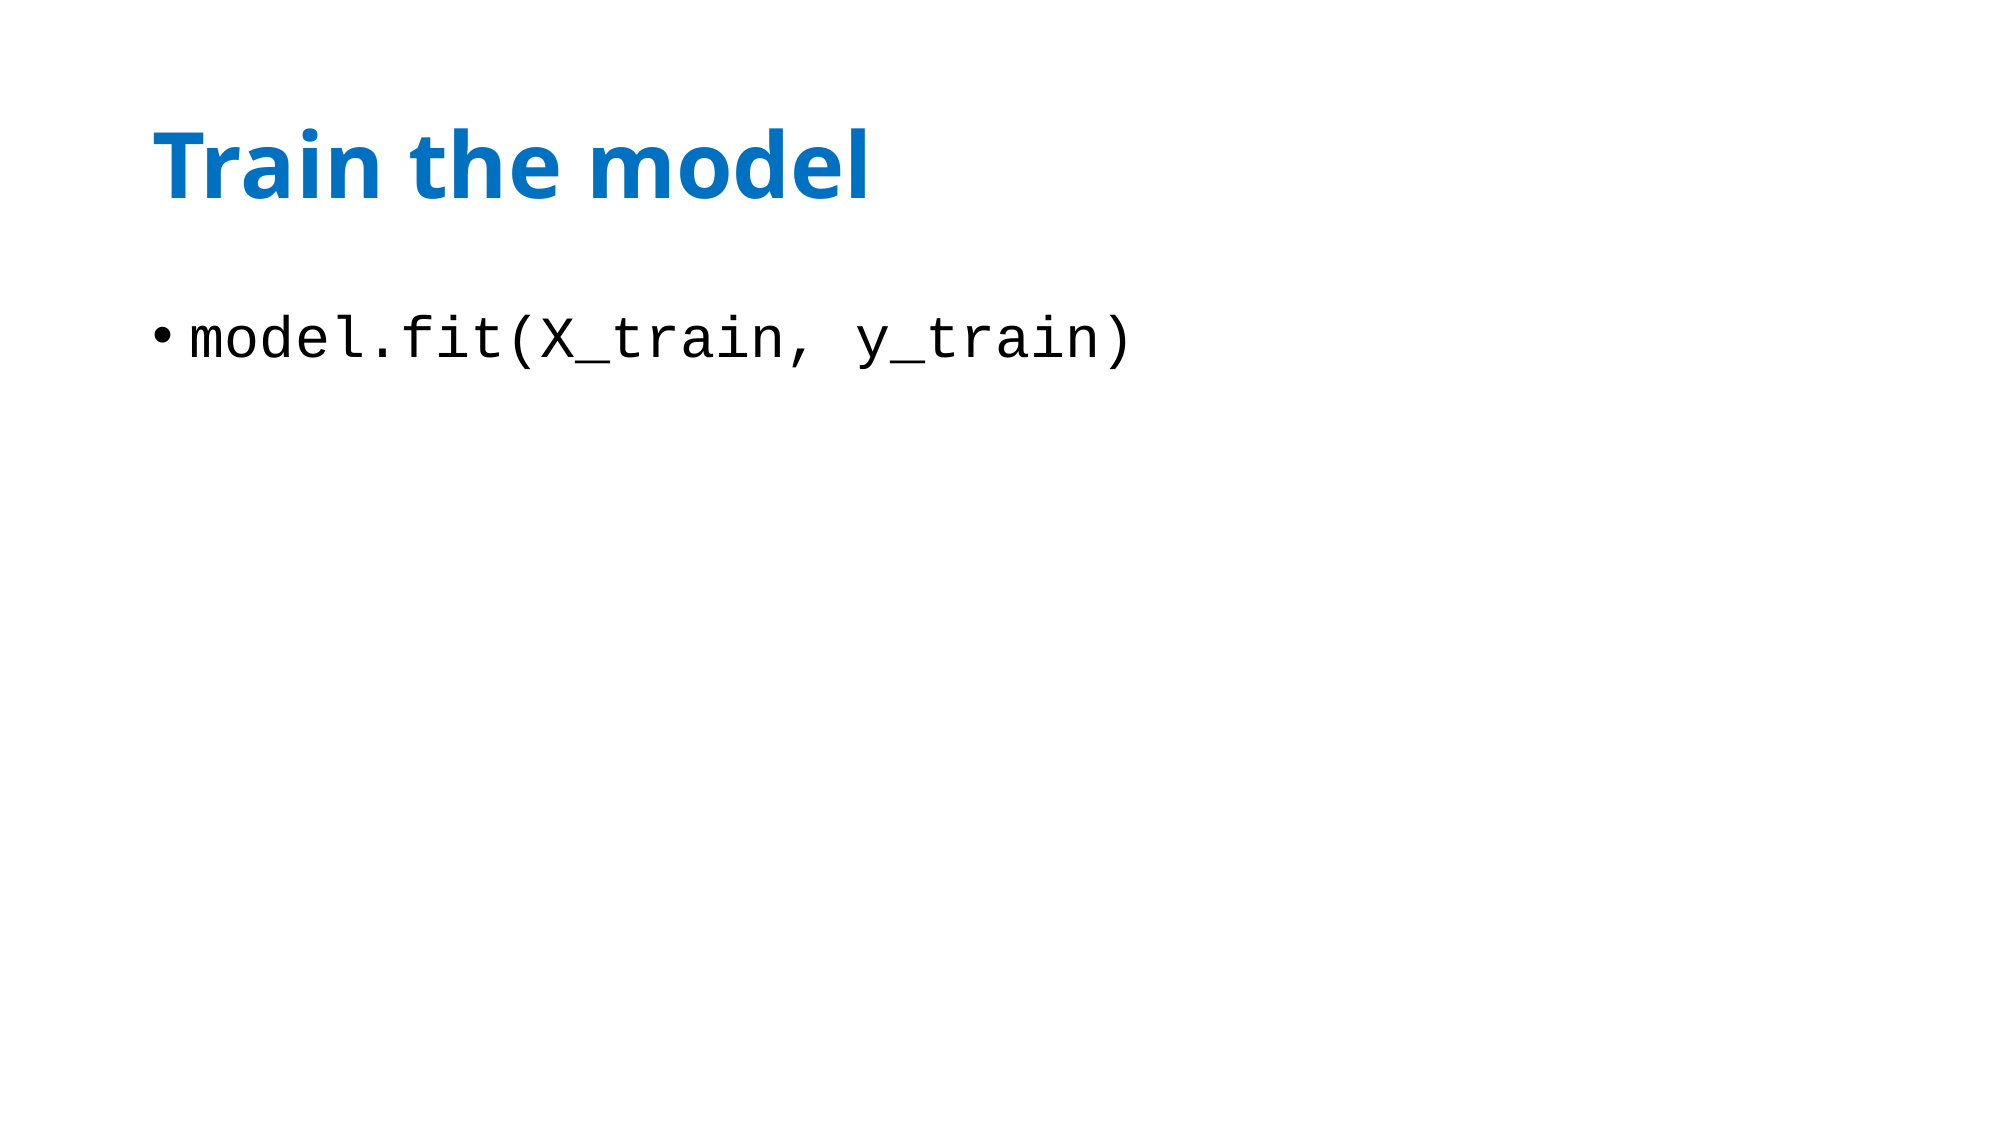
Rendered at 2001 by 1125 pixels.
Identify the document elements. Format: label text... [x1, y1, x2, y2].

title Train the model [137, 59, 1863, 278]
list model.fit(X_train, y_train) [137, 299, 1863, 1014]
